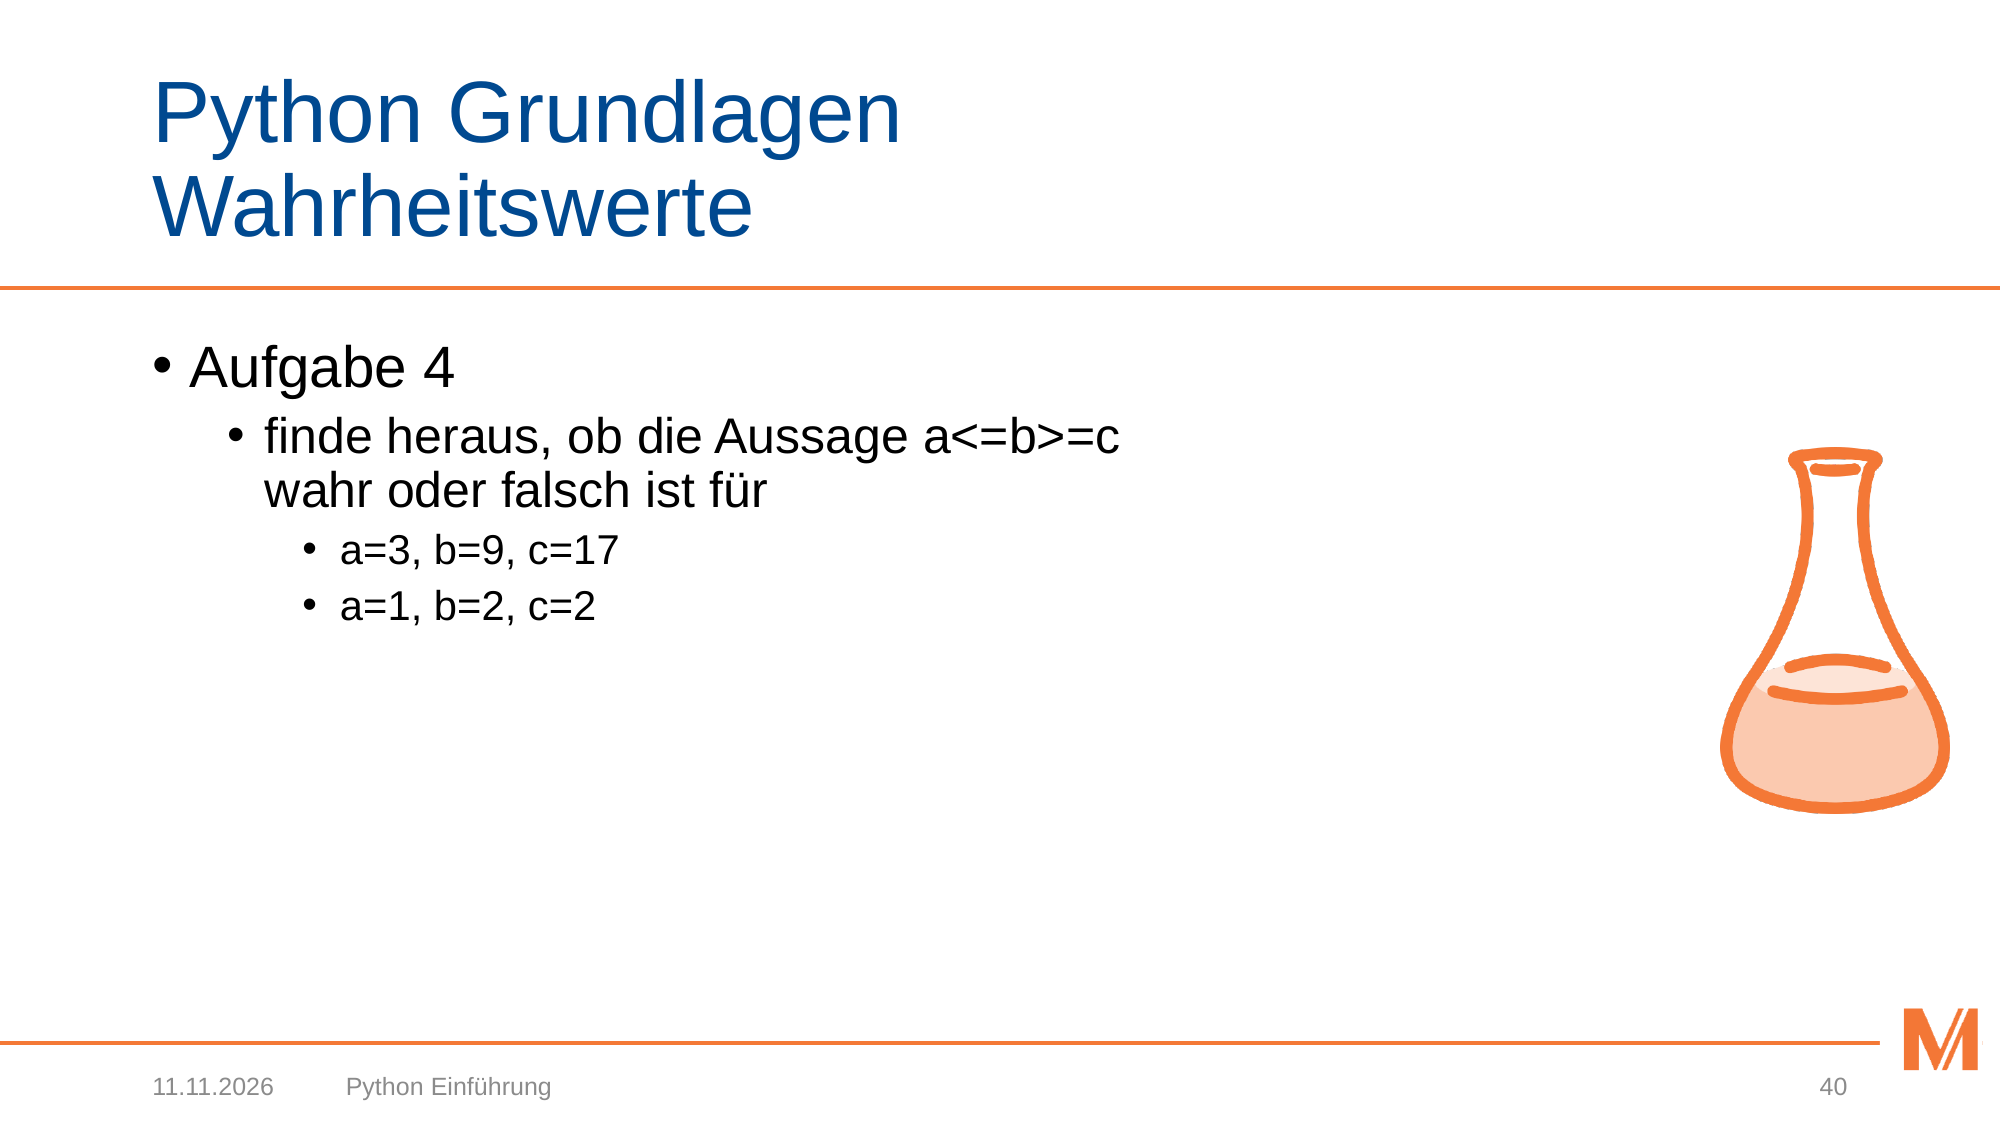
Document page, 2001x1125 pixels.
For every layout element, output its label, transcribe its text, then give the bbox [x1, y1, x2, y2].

list Aufgabe 4 finde heraus, ob die Aussage a<=b>=c wahr oder falsch ist für a=3, b=9, c=17 a=1, b=2, c=2 [137, 329, 1721, 1009]
picture [1721, 447, 1950, 814]
slide_number 40 [1743, 1055, 1863, 1116]
title Python Grundlagen Wahrheitswerte [137, 59, 1863, 264]
footer Python Einführung [330, 1055, 1721, 1116]
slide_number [137, 1055, 313, 1116]
picture [1879, 989, 1982, 1097]
